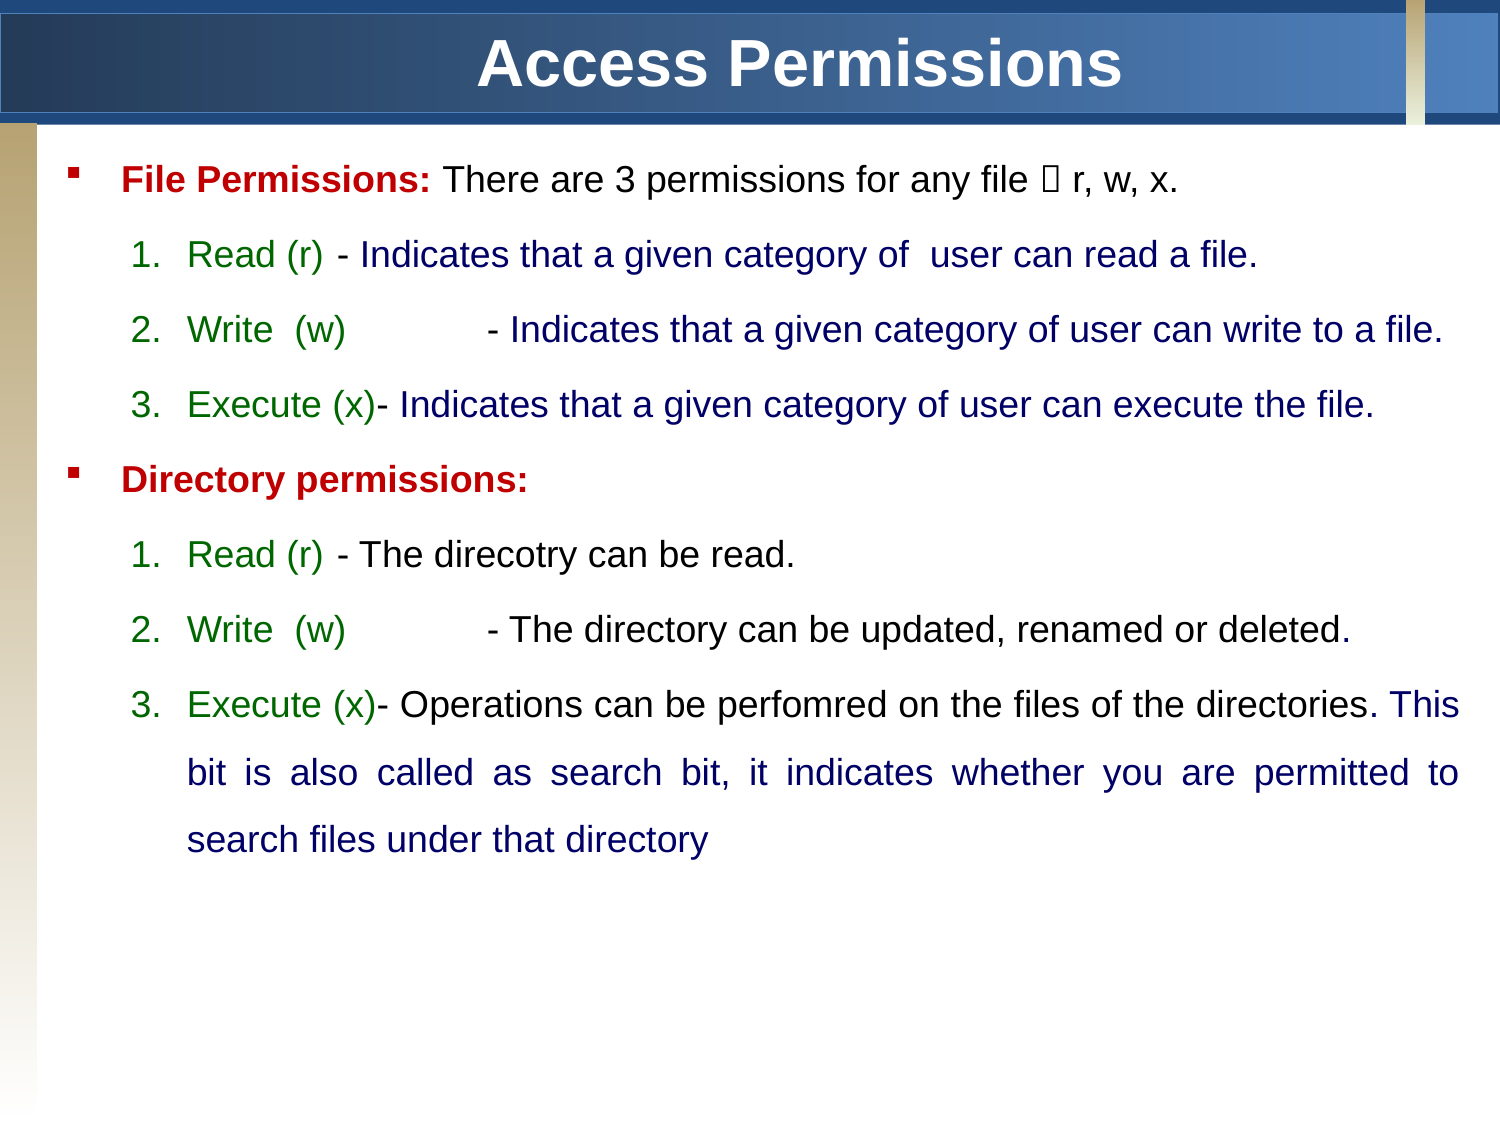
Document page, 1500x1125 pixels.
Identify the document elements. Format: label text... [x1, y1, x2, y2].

text_box File Permissions: There are 3 permissions for any file  r, w, x. Read (r) - Indicates that a given category of user can read a file. Write (w) - Indicates that a given category of user can write to a file. Execute (x)- Indicates that a given category of user can execute the file. Directory permissions: Read (r) - The direcotry can be read. Write (w) - The directory can be updated, renamed or deleted. Execute (x)- Operations can be perfomred on the files of the directories. This bit is also called as search bit, it indicates whether you are permitted to search files under that directory [49, 125, 1475, 1063]
title Access Permissions [237, 12, 1363, 100]
